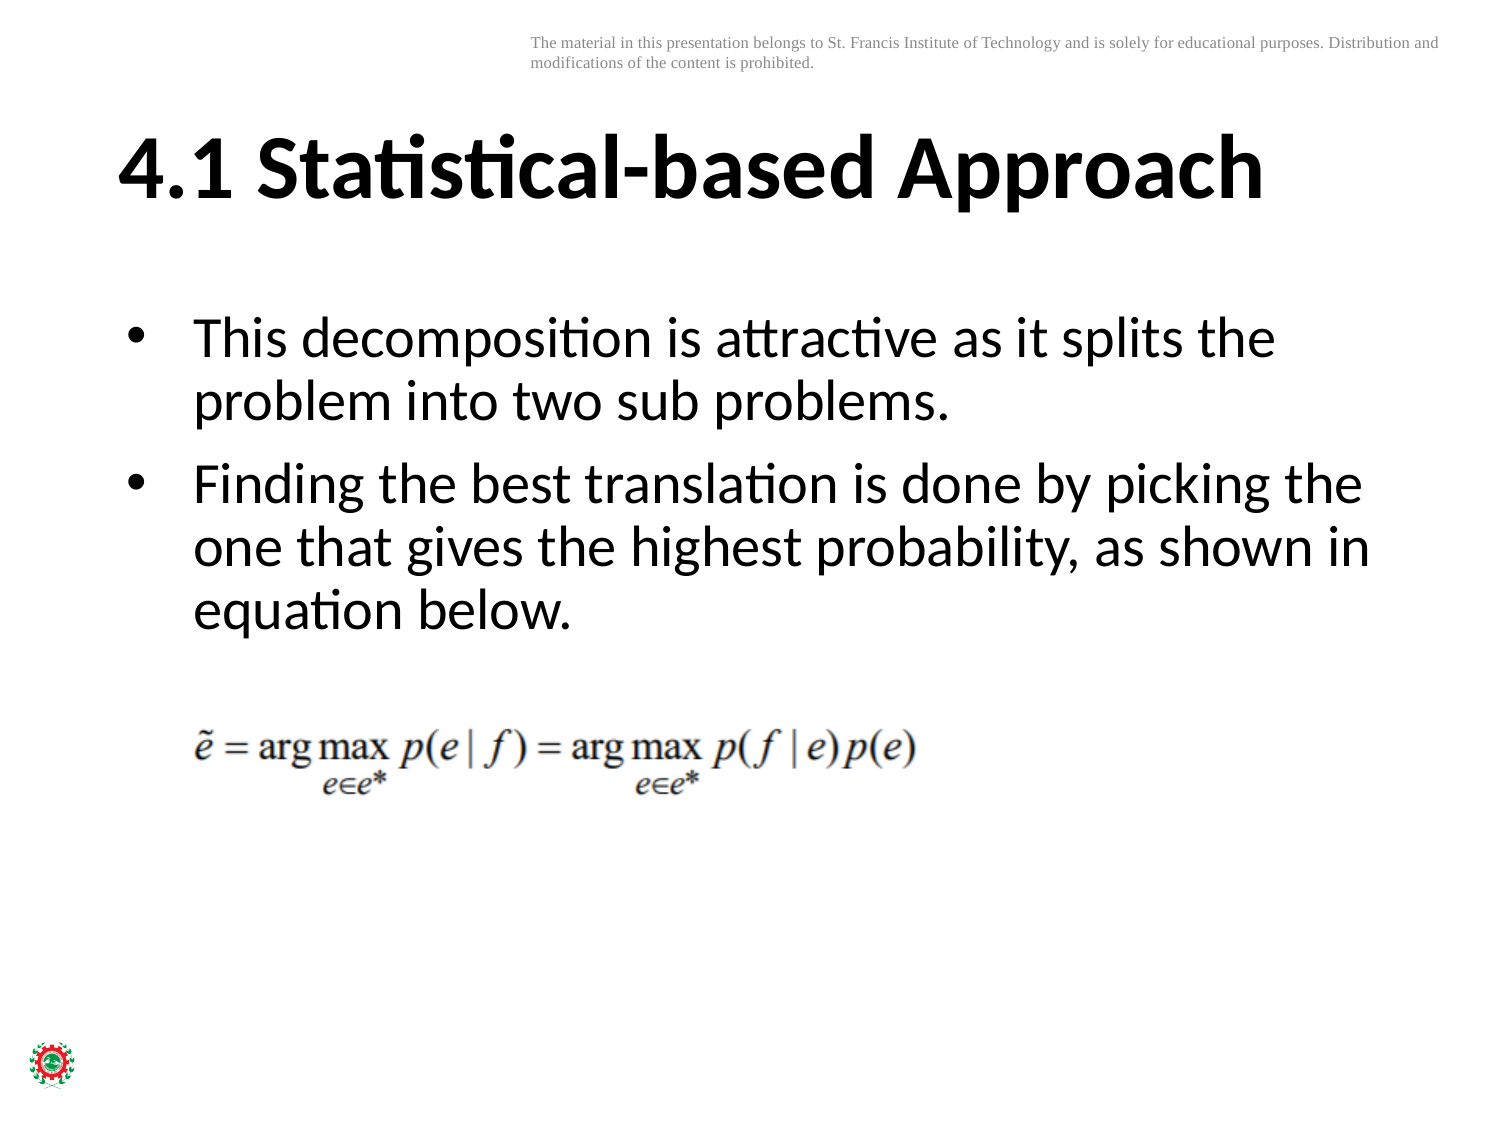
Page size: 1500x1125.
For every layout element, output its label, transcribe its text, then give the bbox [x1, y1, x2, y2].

picture [29, 1042, 75, 1089]
title 4.1 Statistical-based Approach [103, 59, 1397, 278]
list This decomposition is attractive as it splits the problem into two sub problems. Finding the best translation is done by picking the one that gives the highest probability, as shown in equation below. [103, 299, 1397, 1014]
picture [164, 712, 939, 810]
